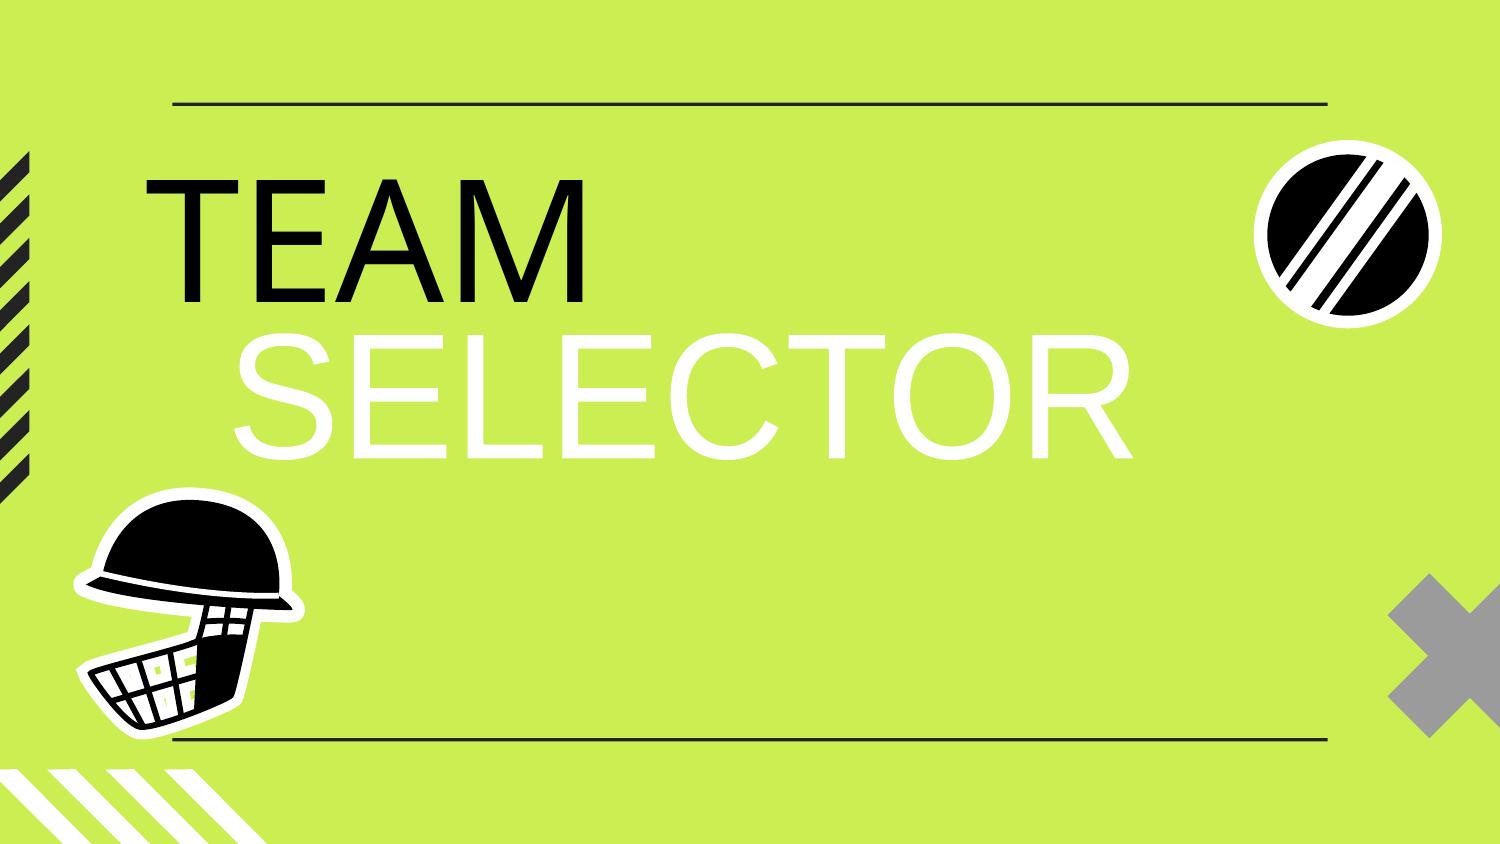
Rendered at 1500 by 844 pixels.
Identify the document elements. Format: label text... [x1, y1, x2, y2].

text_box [70, 497, 319, 707]
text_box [1245, 139, 1451, 329]
title TEAM [41, 154, 704, 314]
